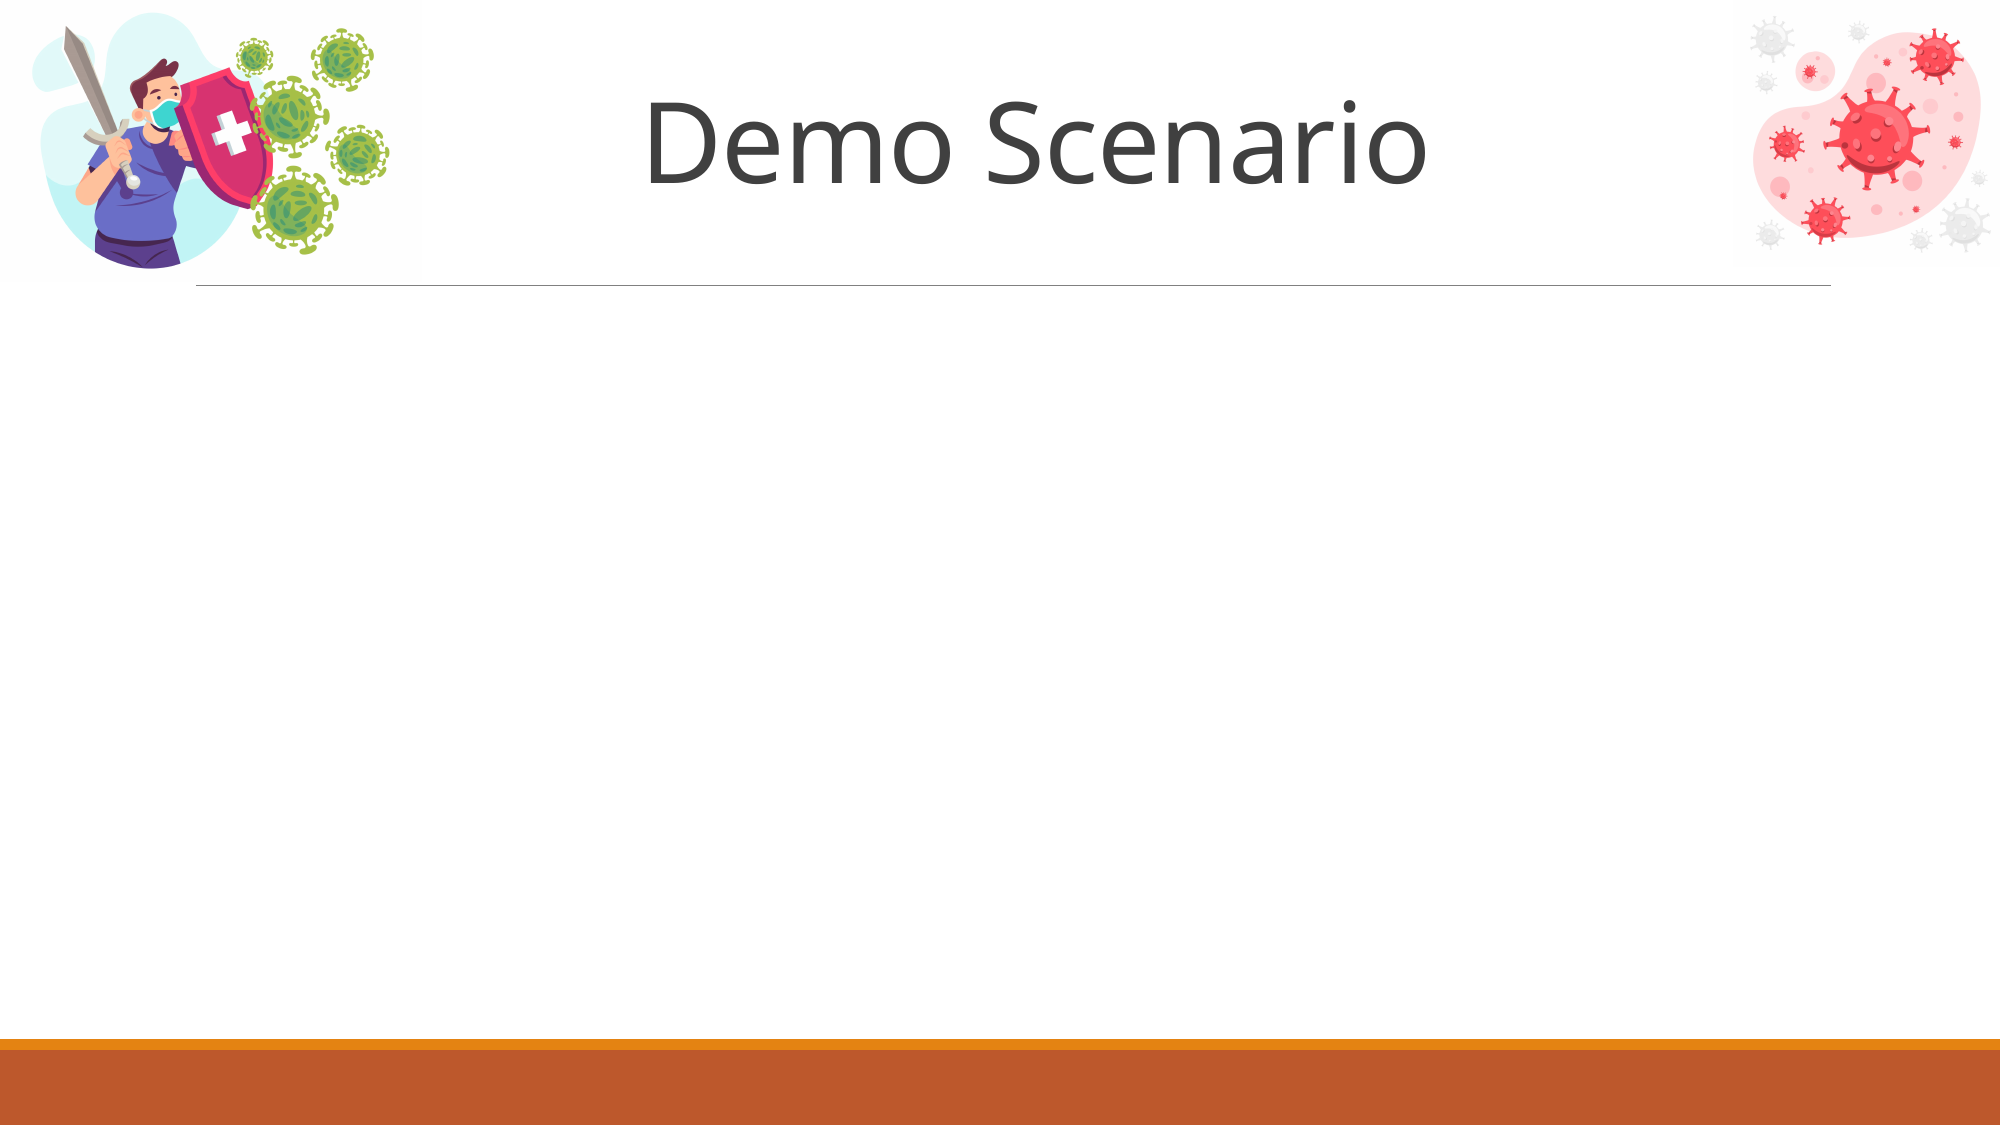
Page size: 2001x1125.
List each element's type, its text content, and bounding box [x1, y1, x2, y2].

text_box Demo Scenario [430, 52, 1729, 214]
picture [0, 0, 423, 282]
picture [1732, 0, 2000, 268]
